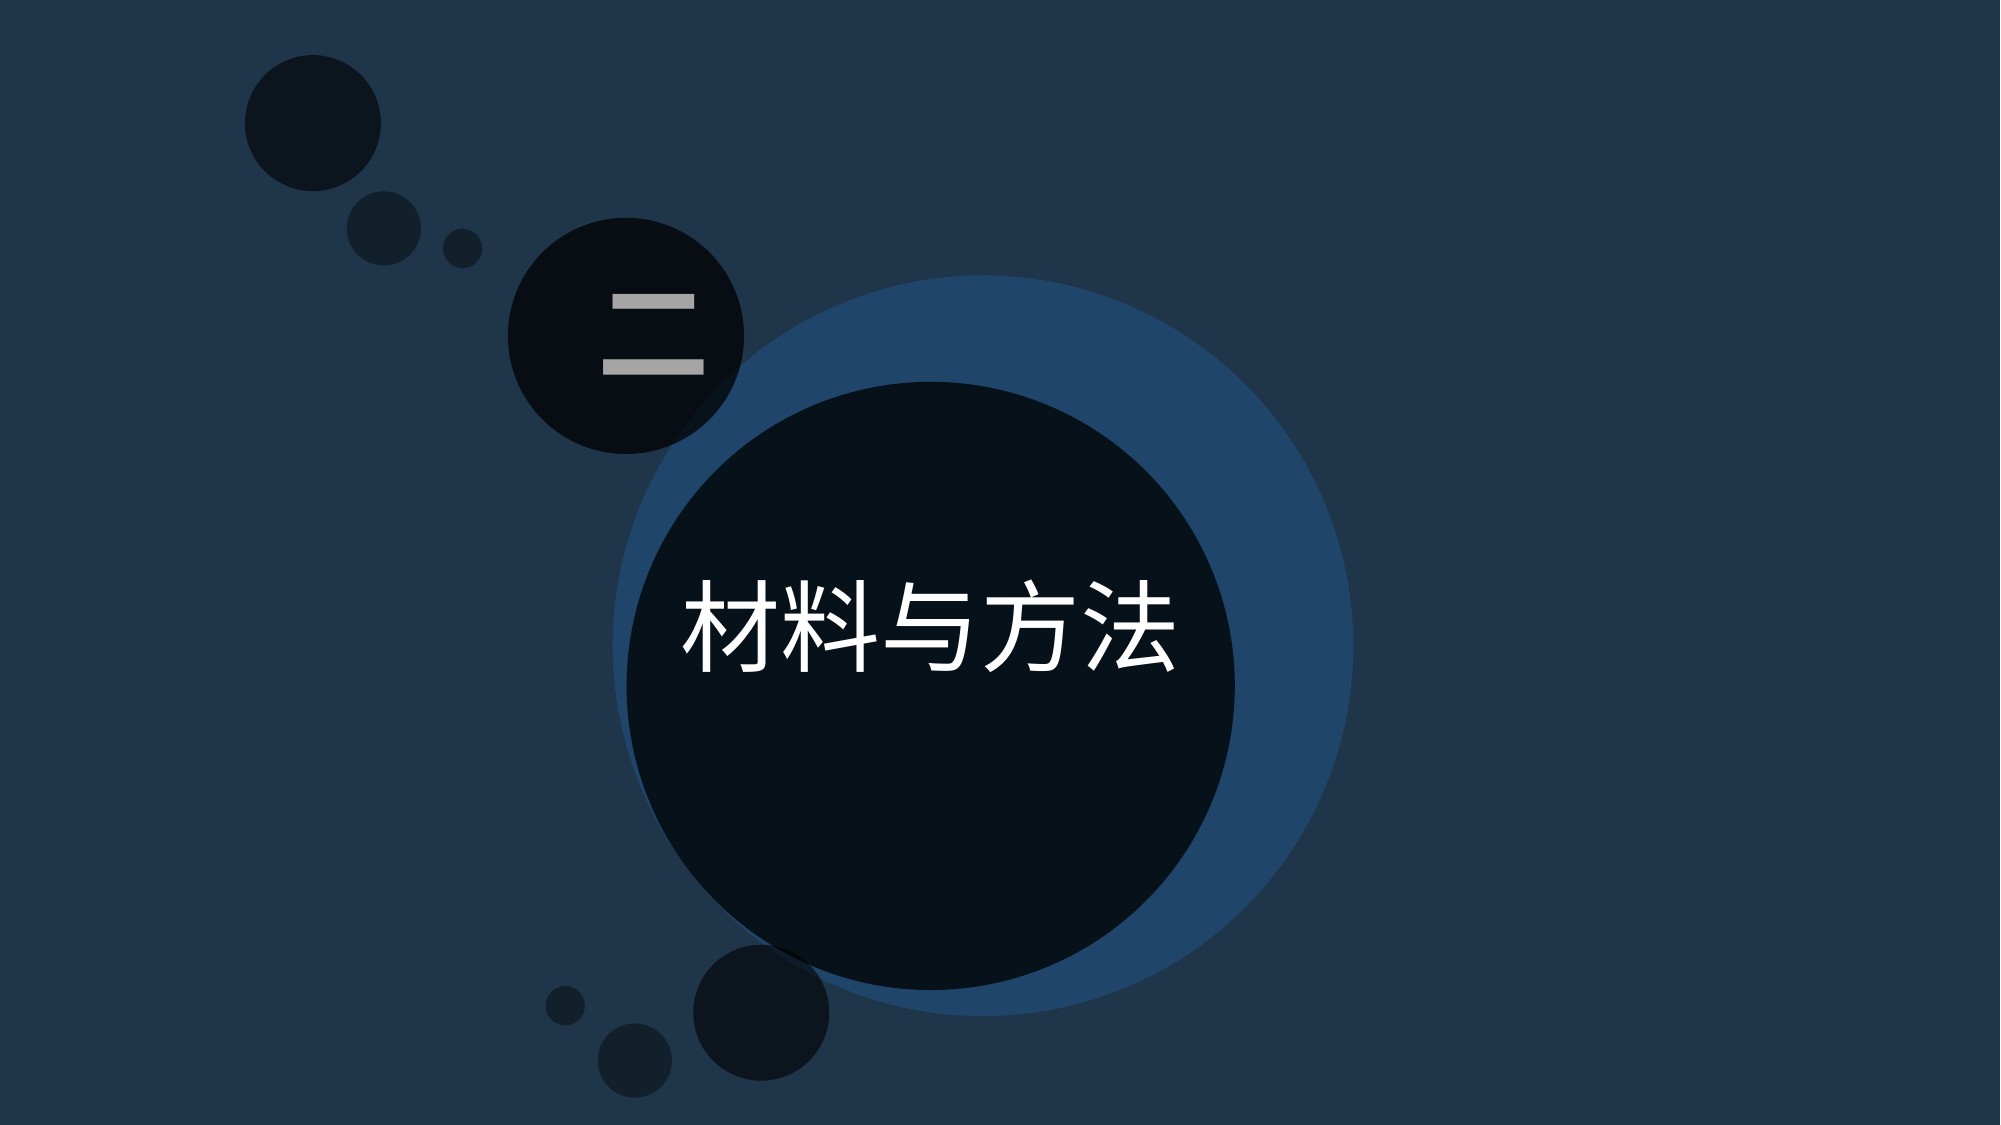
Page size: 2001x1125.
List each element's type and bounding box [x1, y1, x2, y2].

text_box [0, 0, 2000, 1125]
